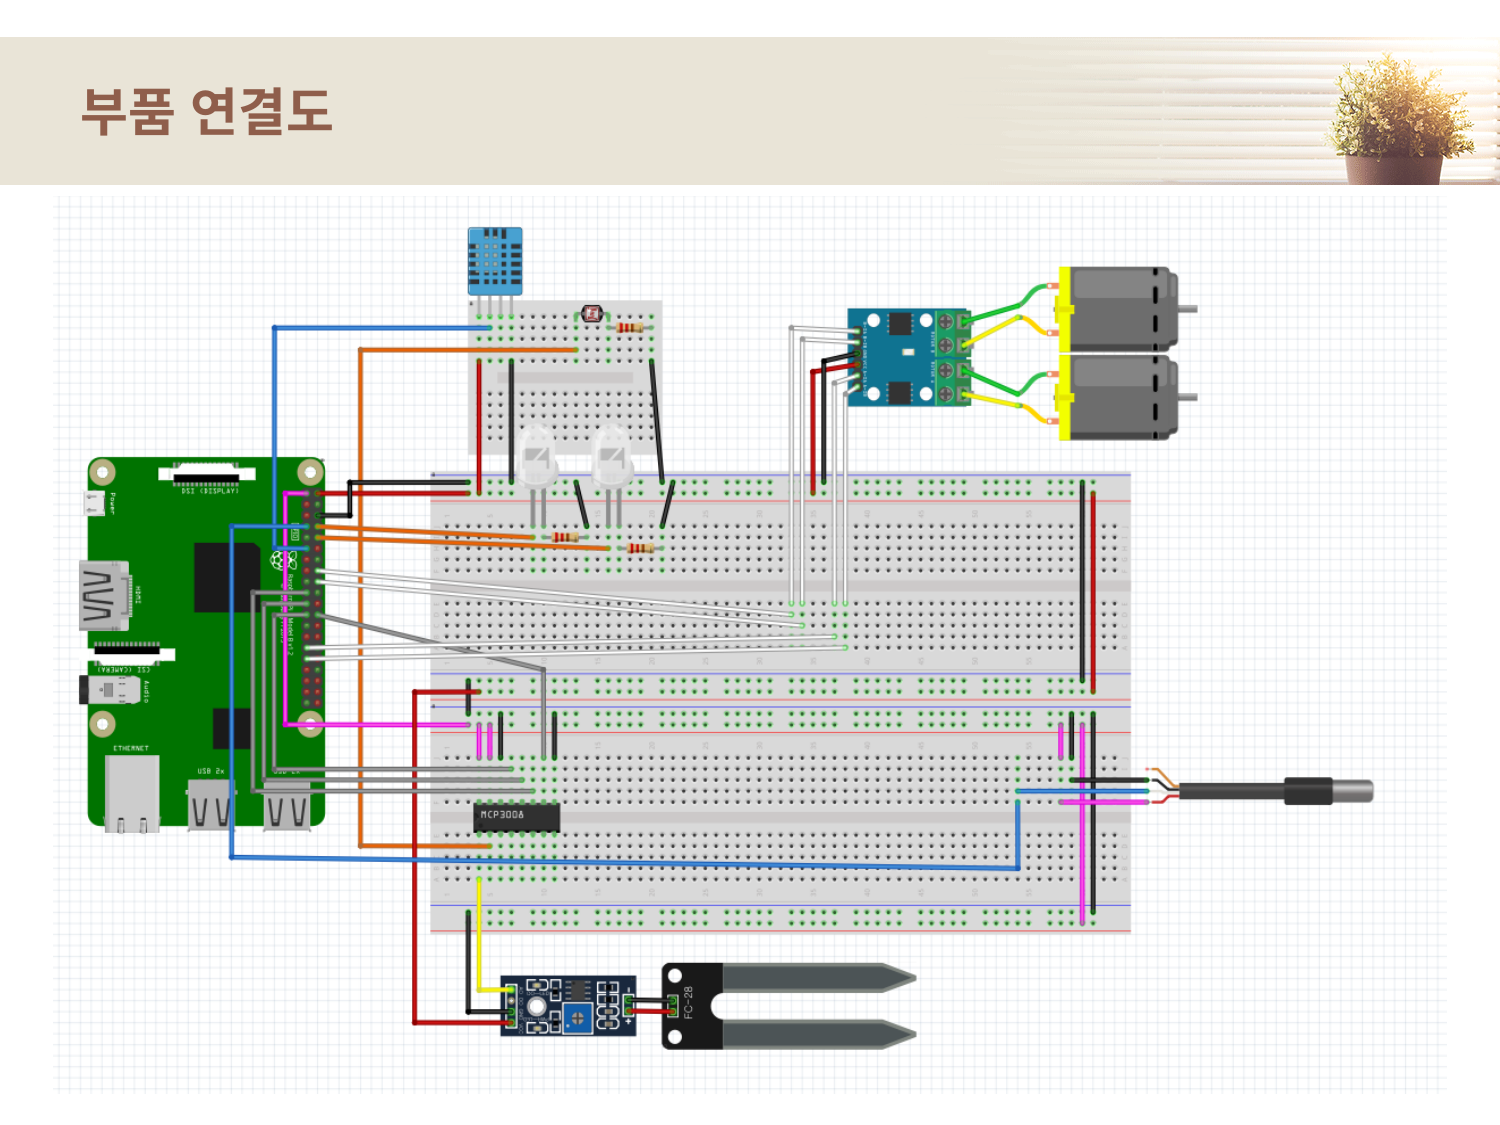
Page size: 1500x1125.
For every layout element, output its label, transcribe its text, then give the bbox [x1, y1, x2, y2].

title 부품 연결도 [65, 45, 1449, 177]
picture [0, 0, 1500, 1125]
